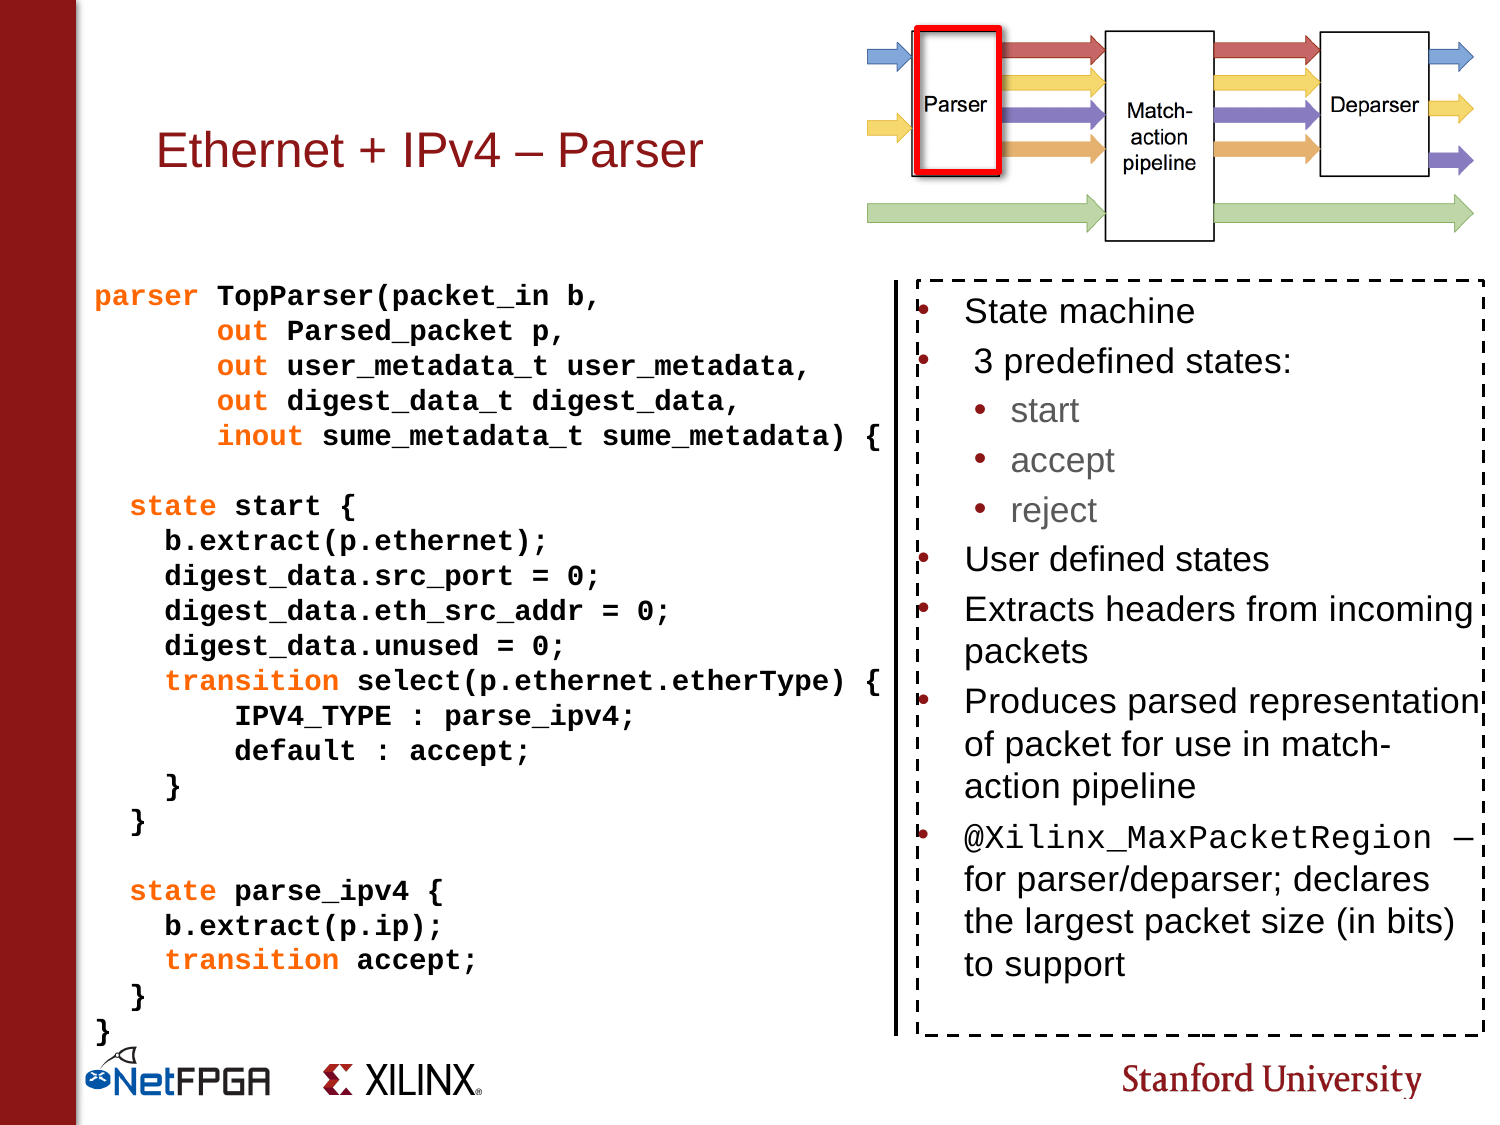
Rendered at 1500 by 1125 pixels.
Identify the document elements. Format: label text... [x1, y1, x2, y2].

title Ethernet + IPv4 – Parser [155, 78, 860, 186]
picture [84, 1054, 273, 1099]
picture [323, 1064, 482, 1095]
picture [863, 25, 1477, 262]
text_box parser TopParser(packet_in b, out Parsed_packet p, out user_metadata_t user_metadata, out digest_data_t digest_data, inout sume_metadata_t sume_metadata) { state start { b.extract(p.ethernet); digest_data.src_port = 0; digest_data.eth_src_addr = 0; digest_data.unused = 0; transition select(p.ethernet.etherType) { IPV4_TYPE : parse_ipv4; default : accept; } } state parse_ipv4 { b.extract(p.ip); transition accept; } } [79, 269, 903, 1054]
list State machine 3 predefined states: start accept reject User defined states Extracts headers from incoming packets Produces parsed representation of packet for use in match-action pipeline @Xilinx_MaxPacketRegion – for parser/deparser; declares the largest packet size (in bits) to support [917, 280, 1484, 1036]
